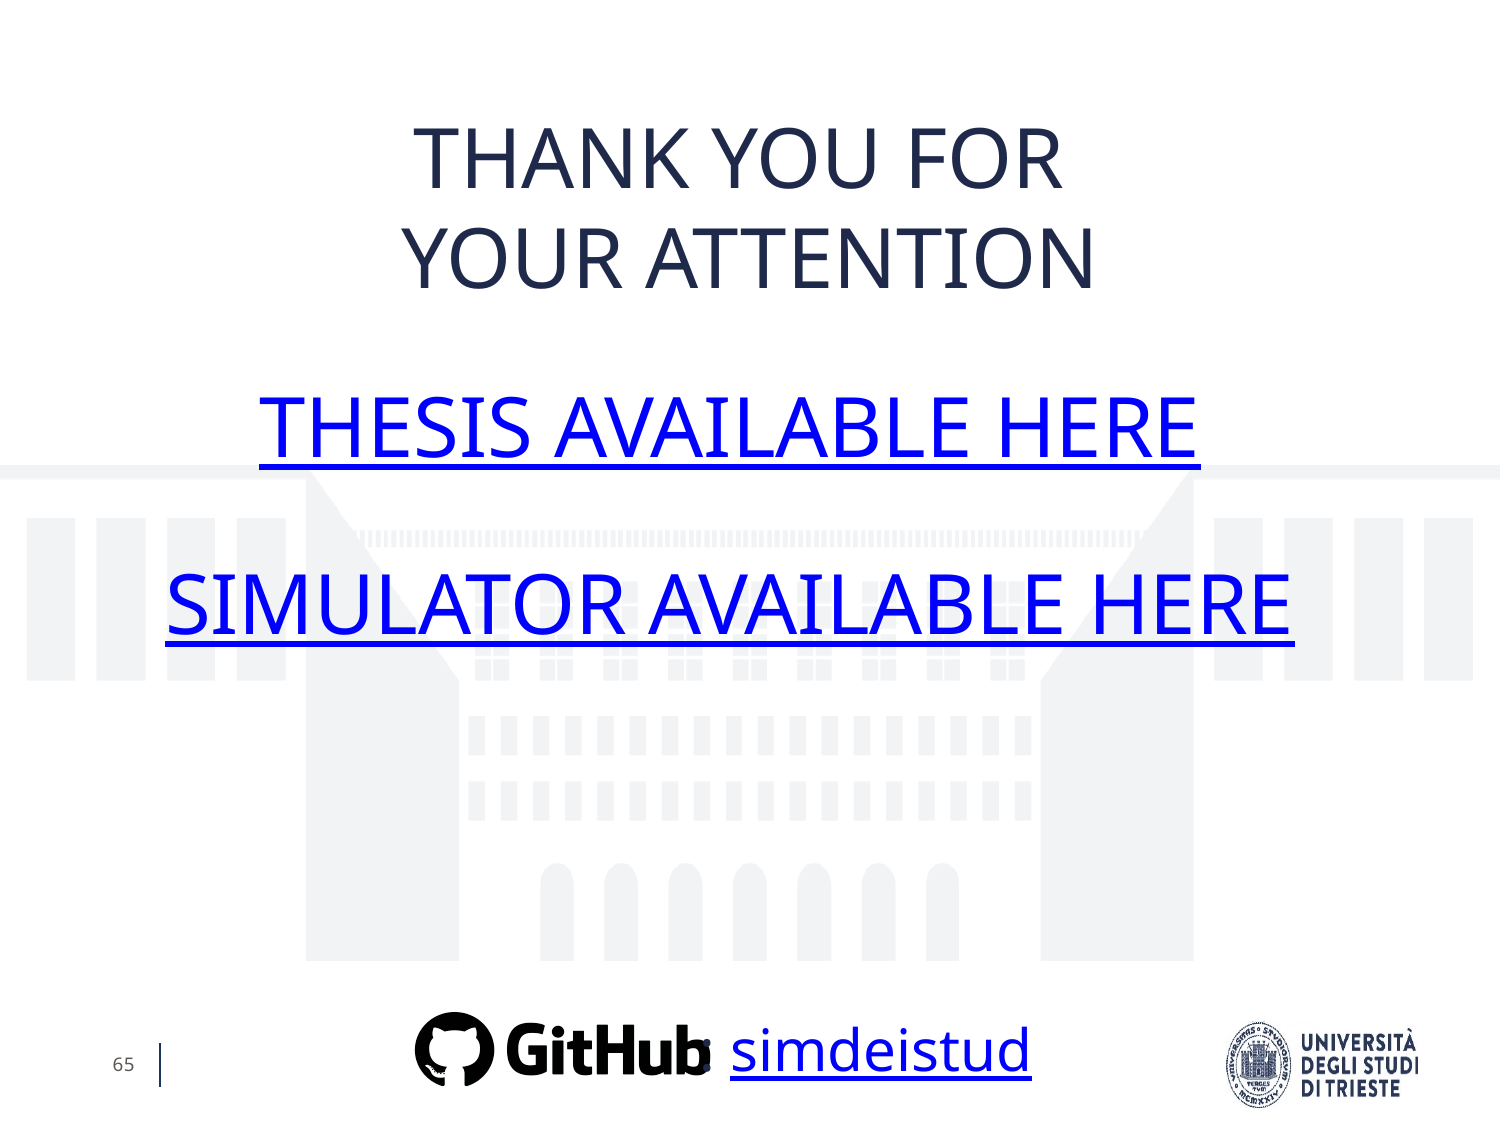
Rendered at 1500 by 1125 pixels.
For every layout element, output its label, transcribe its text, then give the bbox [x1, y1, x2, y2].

text_box : simdeistud [713, 1010, 1500, 1096]
picture [1226, 1096, 1418, 1108]
slide_number 65 [98, 1022, 149, 1109]
text_box SIMULATOR AVAILABLE HERE [0, 548, 1490, 668]
picture [412, 968, 713, 1125]
text_box : simdeistud [106, 1010, 412, 1096]
text_box THANK YOU FOR YOUR ATTENTION [0, 102, 1500, 309]
text_box THESIS AVAILABLE HERE [0, 371, 1490, 491]
